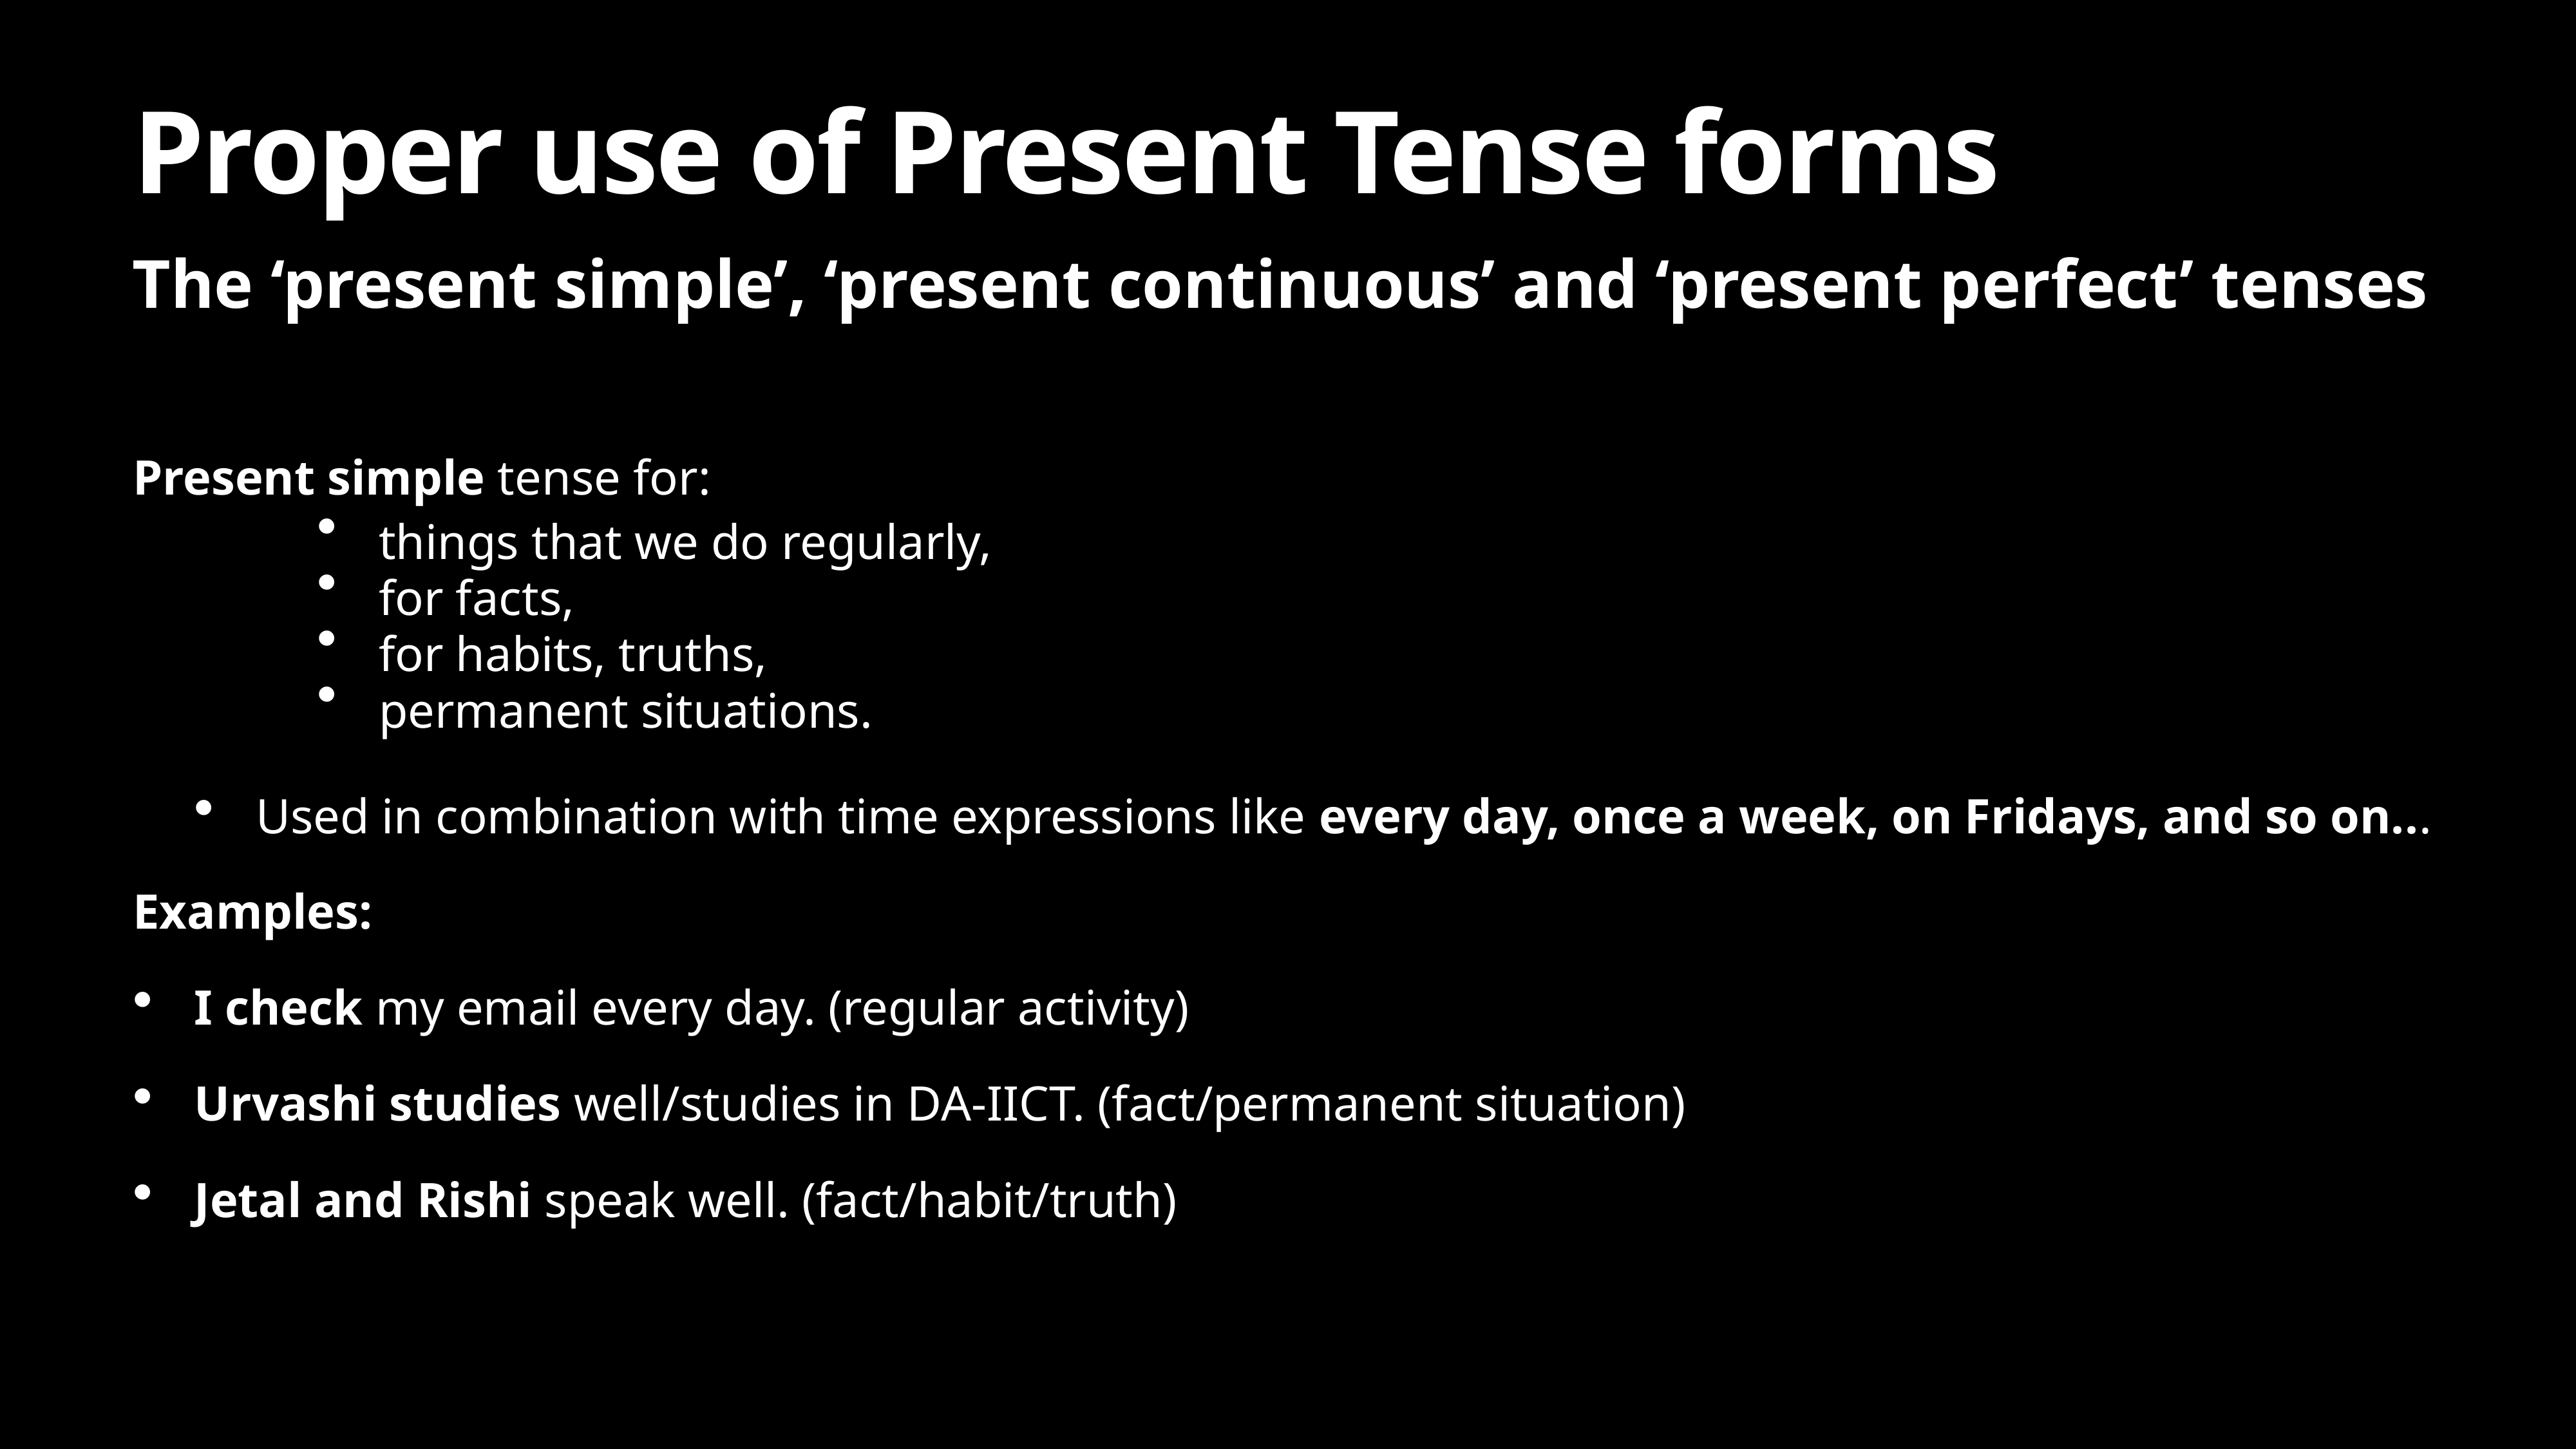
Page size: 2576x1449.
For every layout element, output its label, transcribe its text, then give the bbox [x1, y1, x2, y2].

list The ‘present simple’, ‘present continuous’ and ‘present perfect’ tenses [127, 236, 2449, 337]
title Proper use of Present Tense forms [127, 100, 2449, 236]
list Present simple tense for: things that we do regularly, for facts, for habits, truths, permanent situations. Used in combination with time expressions like every day, once a week, on Fridays, and so on... Examples: I check my email every day. (regular activity) Urvashi studies well/studies in DA-IICT. (fact/permanent situation) Jetal and Rishi speak well. (fact/habit/truth) [127, 448, 2449, 1321]
